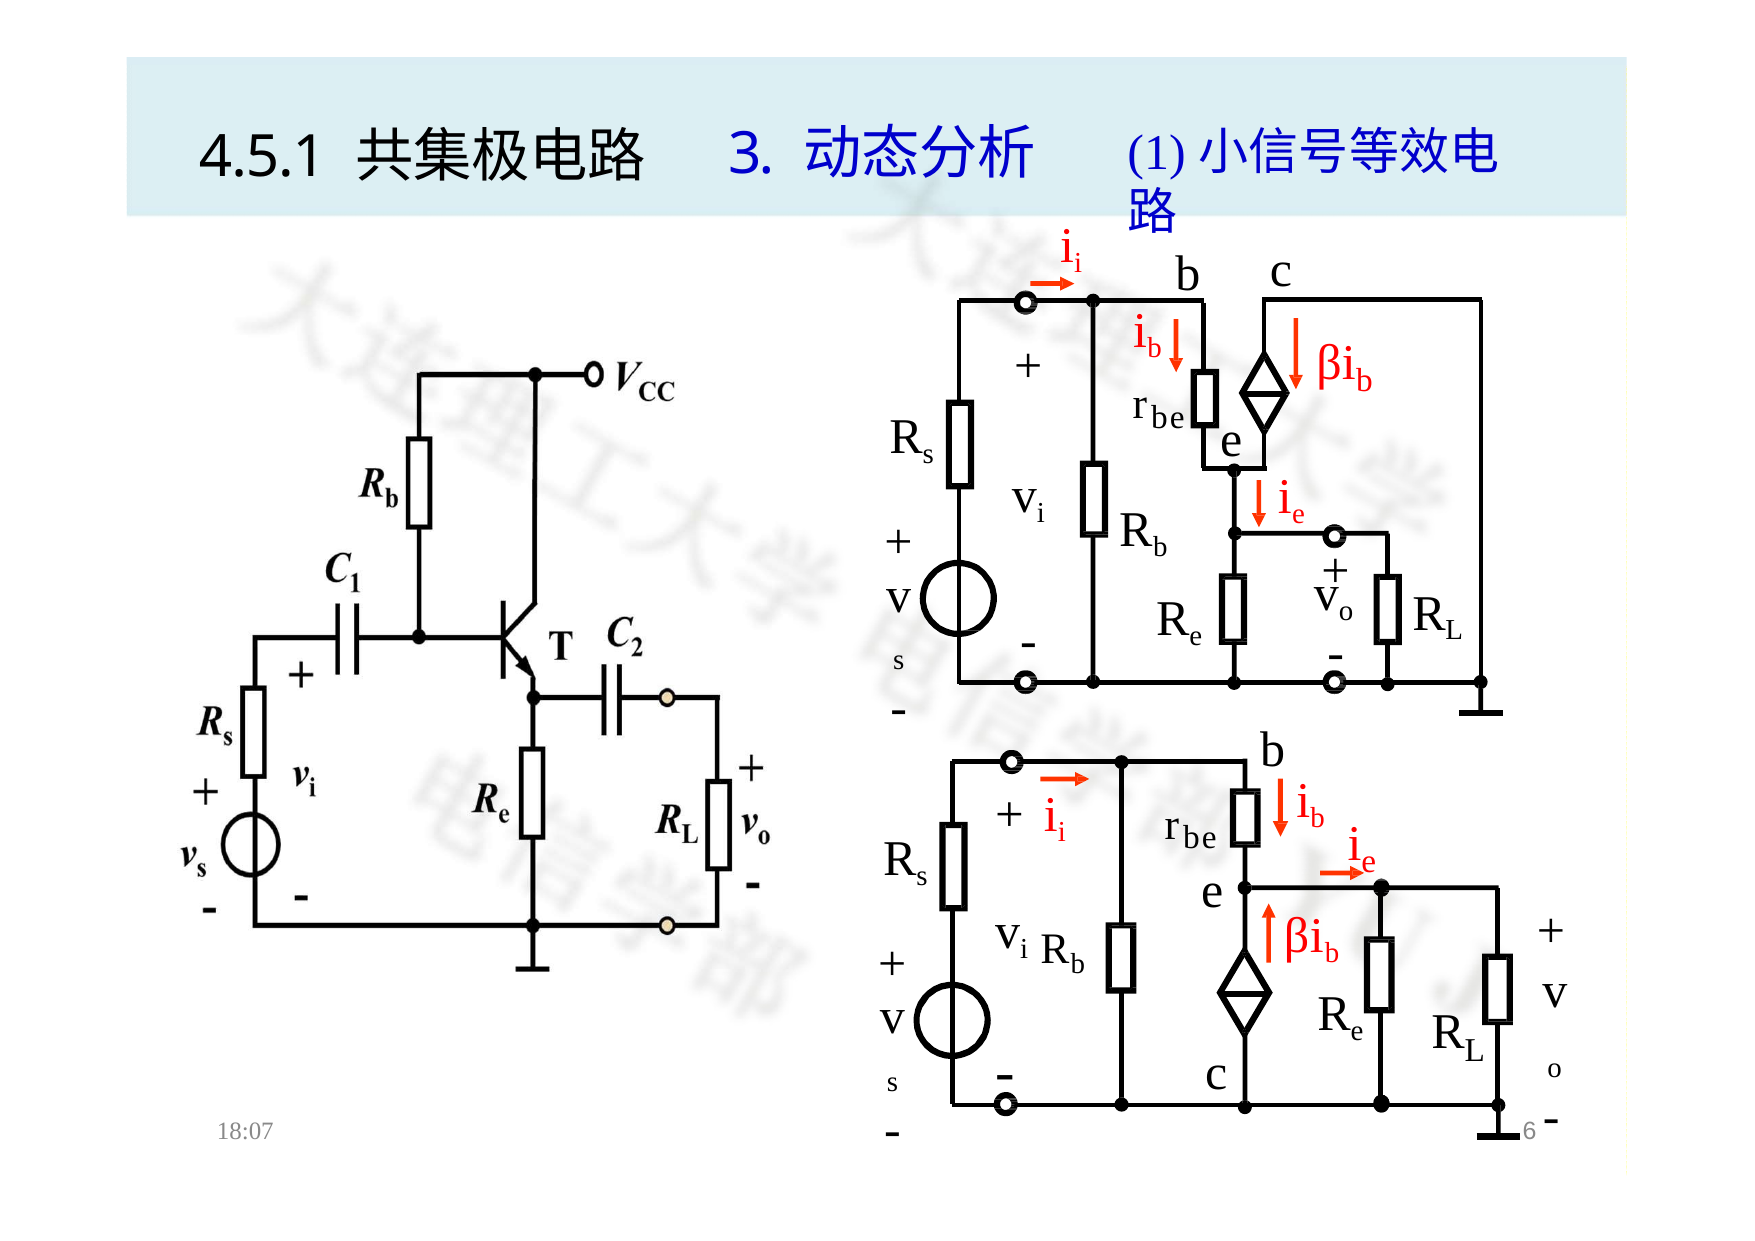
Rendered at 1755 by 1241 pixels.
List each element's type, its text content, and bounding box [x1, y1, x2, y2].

text_box [1242, 758, 1248, 788]
text_box [1119, 994, 1124, 1021]
text_box [1288, 318, 1303, 390]
text_box [1229, 788, 1261, 848]
text_box c [1267, 240, 1295, 297]
text_box + ii vi Rb [993, 719, 1098, 980]
text_box [1489, 960, 1506, 1018]
text_box [1007, 757, 1017, 767]
picture [1124, 762, 1242, 1021]
text_box [1226, 995, 1263, 1021]
text_box 4.5.1 共集极电路 [196, 117, 651, 188]
text_box [1247, 362, 1282, 394]
picture [1381, 891, 1497, 1021]
text_box [1380, 683, 1395, 692]
text_box [1329, 677, 1339, 687]
picture [932, 988, 952, 1052]
text_box [1226, 580, 1240, 638]
text_box [1237, 795, 1254, 841]
text_box [1238, 348, 1290, 438]
text_box [1086, 467, 1101, 531]
text_box b [1258, 716, 1291, 777]
text_box [1272, 778, 1289, 837]
text_box RL [1410, 579, 1470, 646]
text_box [1013, 290, 1038, 315]
text_box rbe [1130, 384, 1188, 444]
text_box [1105, 922, 1137, 994]
text_box e [1198, 857, 1226, 919]
text_box rbe [1162, 805, 1220, 865]
text_box vi [1009, 462, 1046, 529]
text_box [1227, 526, 1323, 541]
text_box [1380, 580, 1395, 638]
text_box [1013, 670, 1038, 695]
text_box [1086, 683, 1100, 689]
text_box Rb Re [1117, 496, 1207, 652]
text_box [1237, 881, 1242, 895]
text_box e [1218, 406, 1245, 468]
text_box [1329, 531, 1340, 541]
text_box [1216, 944, 1273, 1021]
text_box [1385, 533, 1390, 573]
text_box [1079, 460, 1109, 538]
text_box [1322, 670, 1347, 695]
text_box [1373, 878, 1390, 897]
text_box [1112, 929, 1130, 987]
text_box [1322, 524, 1347, 549]
text_box [1021, 677, 1031, 687]
picture [126, 57, 1627, 1176]
text_box ib [1131, 297, 1168, 364]
text_box 18:07 [214, 1117, 277, 1145]
text_box ib [1294, 767, 1332, 834]
text_box (1)小信号等效电路 [1125, 119, 1540, 240]
text_box Rs + vs - [866, 825, 932, 1157]
text_box [938, 559, 997, 637]
text_box [945, 399, 975, 490]
picture [1248, 891, 1380, 1021]
text_box [1227, 645, 1241, 682]
text_box βi [1314, 329, 1358, 390]
text_box [932, 981, 991, 1021]
text_box [1248, 395, 1281, 423]
text_box + [1319, 537, 1353, 573]
text_box [1482, 953, 1513, 1021]
text_box [939, 821, 968, 912]
text_box R [1429, 998, 1467, 1021]
slide_number 4 [948, 1021, 1559, 1241]
text_box [1085, 538, 1101, 682]
picture [953, 762, 1119, 1021]
text_box b [1353, 358, 1377, 399]
text_box [1227, 469, 1242, 527]
text_box [1114, 755, 1129, 922]
text_box [1197, 376, 1212, 422]
text_box + vo - [1529, 897, 1573, 1144]
text_box [1190, 368, 1220, 429]
text_box [1224, 959, 1264, 994]
text_box [946, 829, 961, 905]
text_box [1320, 870, 1359, 881]
text_box [1021, 298, 1031, 308]
text_box - [1018, 607, 1039, 669]
text_box [1248, 881, 1373, 894]
text_box [1242, 848, 1248, 949]
picture [953, 989, 984, 1021]
text_box [1227, 683, 1242, 690]
text_box [1218, 573, 1248, 645]
text_box [1368, 936, 1395, 1014]
text_box [932, 1045, 948, 1059]
text_box [1390, 885, 1499, 891]
text_box βib Re [1281, 902, 1368, 1021]
text_box [1261, 903, 1276, 963]
text_box + [1012, 332, 1045, 393]
text_box [1346, 530, 1389, 536]
text_box ii [1058, 212, 1086, 279]
text_box [155, 335, 793, 972]
text_box i [1345, 809, 1364, 871]
text_box [1231, 540, 1237, 573]
text_box [1473, 675, 1488, 712]
text_box [1251, 480, 1266, 528]
title 3. 动态分析 [164, 114, 1590, 323]
text_box [1371, 943, 1388, 1007]
text_box [1030, 279, 1075, 291]
text_box Rs + vs - [872, 403, 938, 735]
text_box ie [1275, 463, 1309, 530]
text_box e [1359, 838, 1379, 879]
text_box b [1173, 240, 1206, 301]
text_box [1085, 293, 1101, 460]
picture [1368, 1014, 1380, 1021]
text_box [1381, 646, 1395, 682]
text_box [1169, 319, 1184, 373]
text_box [1373, 573, 1402, 646]
text_box [999, 750, 1024, 775]
text_box vo - [1312, 573, 1356, 680]
text_box [952, 406, 967, 483]
